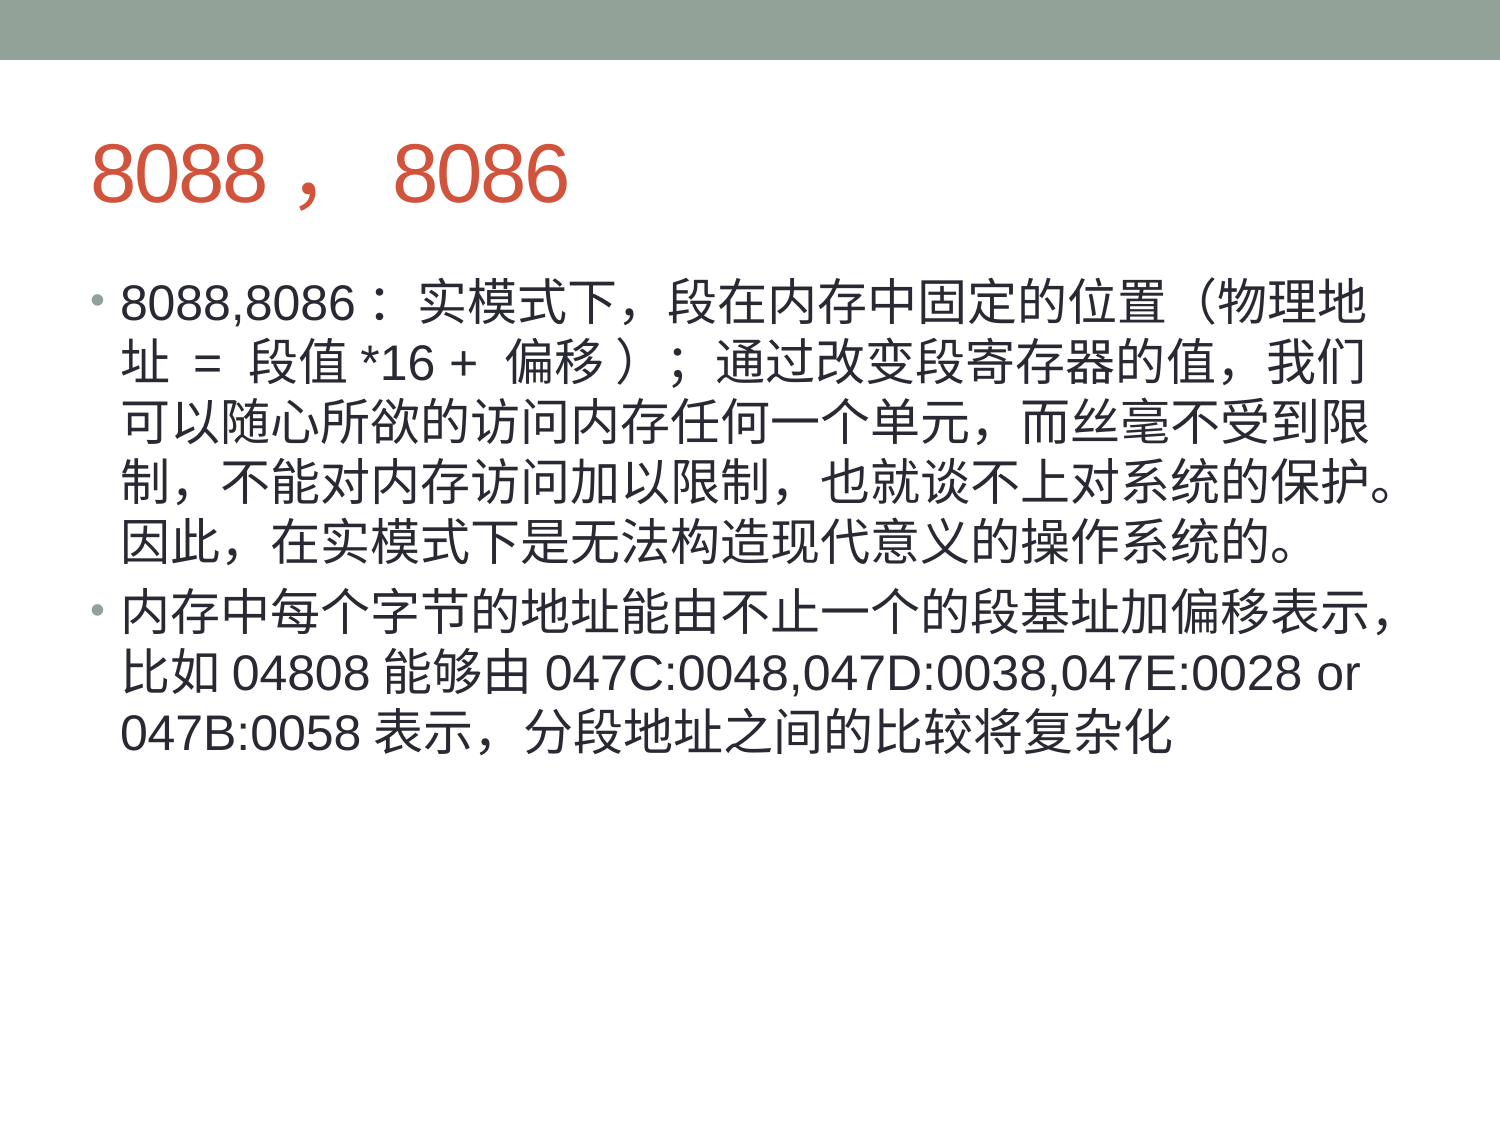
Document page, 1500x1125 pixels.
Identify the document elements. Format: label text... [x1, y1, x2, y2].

list 8088,8086：实模式下，段在内存中固定的位置（物理地址 = 段值*16 + 偏移 ）；通过改变段寄存器的值，我们可以随心所欲的访问内存任何一个单元，而丝毫不受到限制，不能对内存访问加以限制，也就谈不上对系统的保护。因此，在实模式下是无法构造现代意义的操作系统的。 内存中每个字节的地址能由不止一个的段基址加偏移表示，比如04808能够由047C:0048,047D:0038,047E:0028 or 047B:0058表示，分段地址之间的比较将复杂化 [75, 262, 1425, 1063]
title 8088，8086 [75, 87, 1425, 250]
